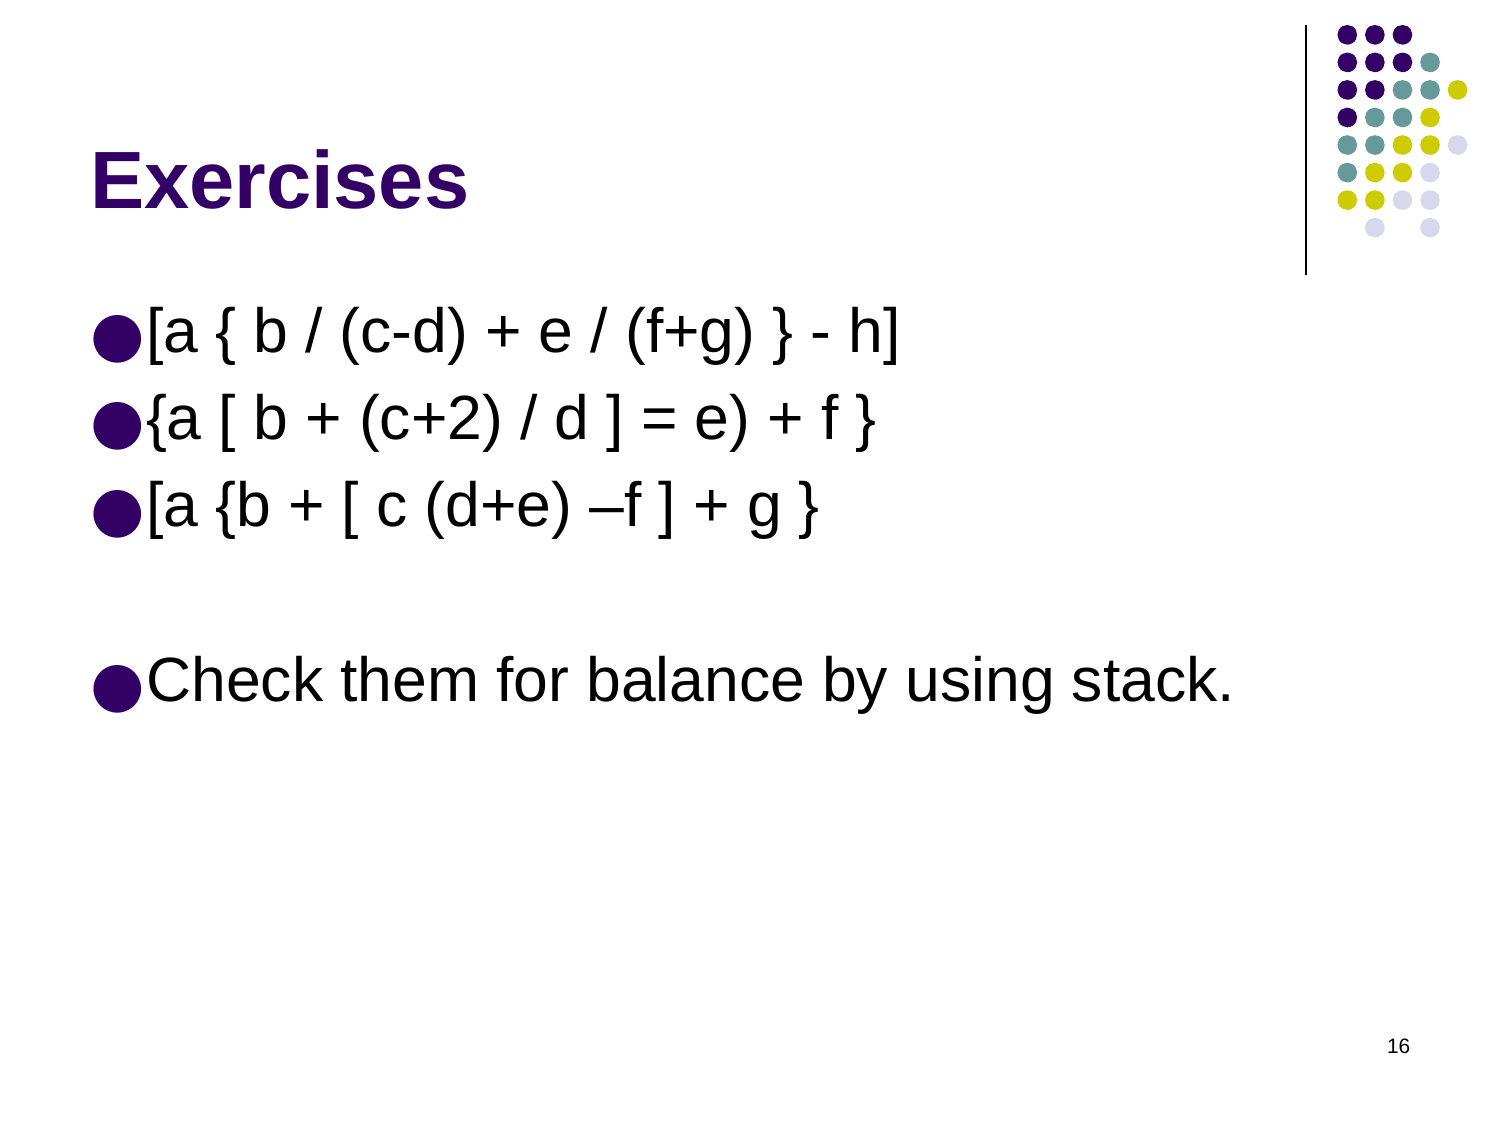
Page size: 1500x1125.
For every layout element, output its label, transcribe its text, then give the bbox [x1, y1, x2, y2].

slide_number ‹#› [1074, 1025, 1425, 1100]
list [a { b / (c-d) + e / (f+g) } - h] {a [ b + (c+2) / d ] = e) + f } [a {b + [ c (d+e) –f ] + g } Check them for balance by using stack. [75, 282, 1425, 1006]
title Exercises [75, 20, 1313, 233]
